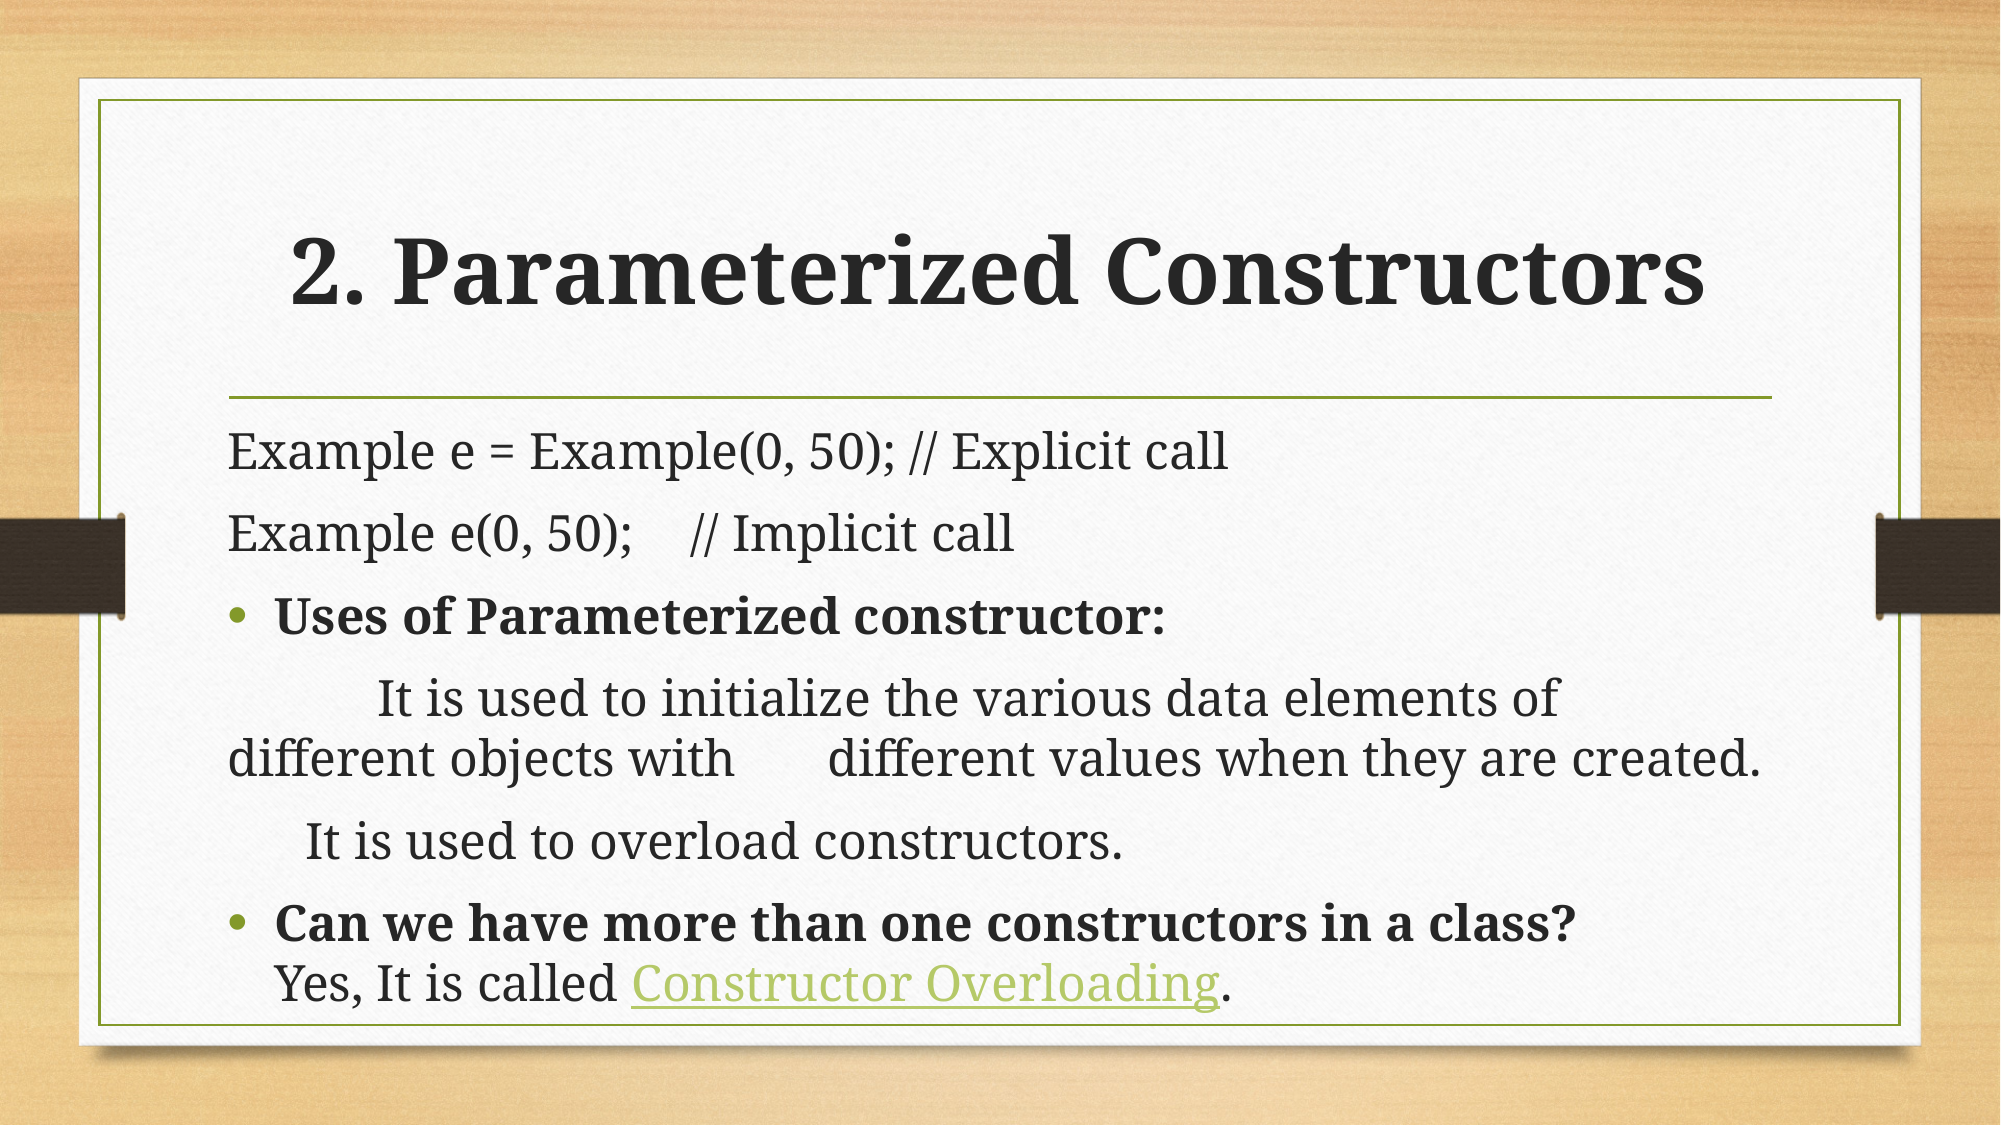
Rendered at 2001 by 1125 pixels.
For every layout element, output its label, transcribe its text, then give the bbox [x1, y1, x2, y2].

picture [0, 0, 2001, 1125]
title 2. Parameterized Constructors [212, 161, 1788, 375]
list Example e = Example(0, 50); // Explicit call Example e(0, 50); // Implicit call Uses of Parameterized constructor: It is used to initialize the various data elements of different objects with different values when they are created. It is used to overload constructors. Can we have more than one constructors in a class? Yes, It is called Constructor Overloading. [212, 411, 1788, 1021]
